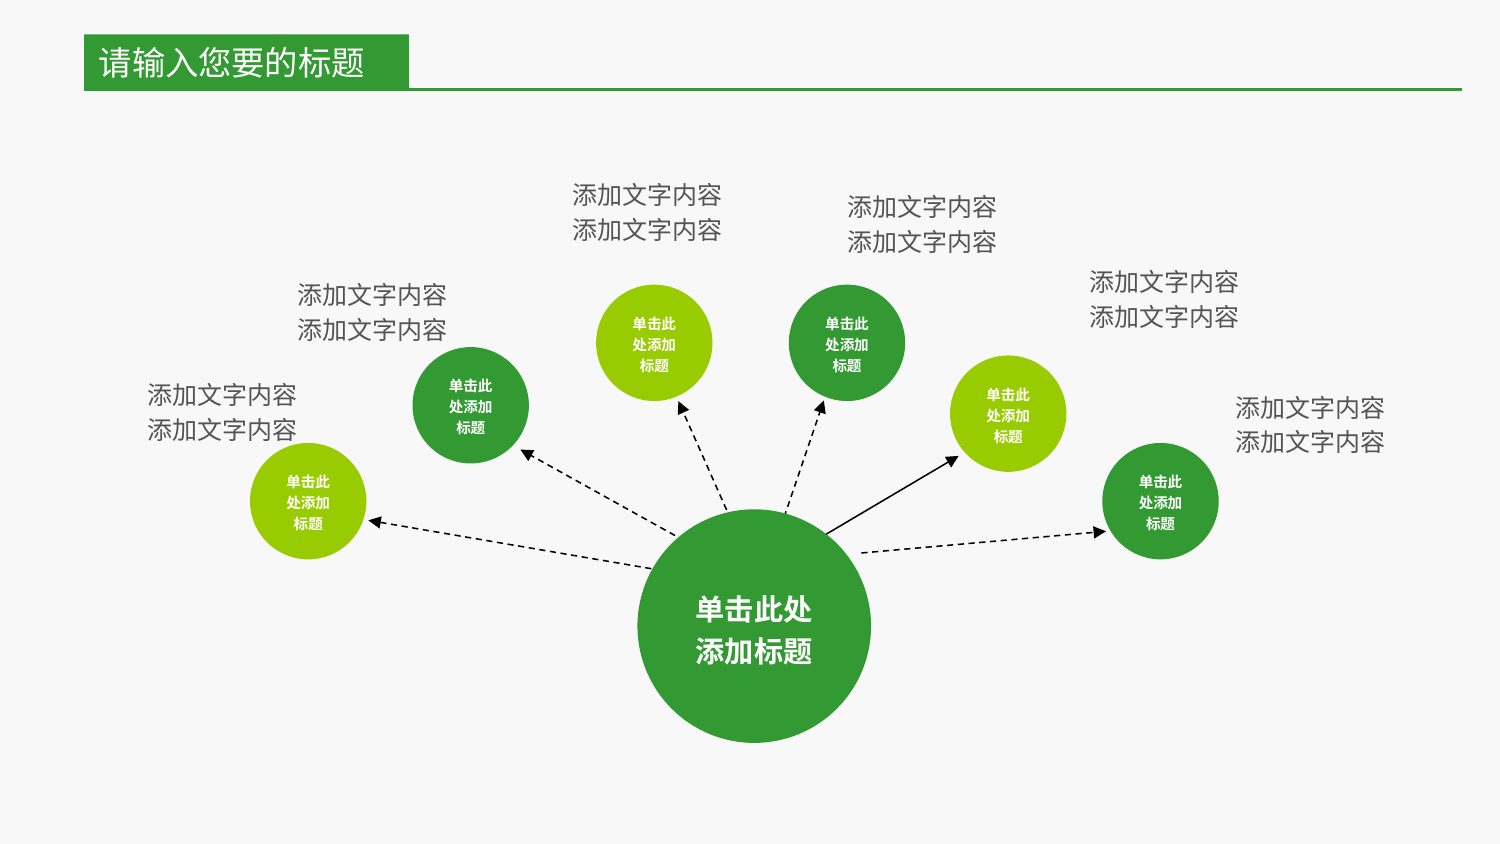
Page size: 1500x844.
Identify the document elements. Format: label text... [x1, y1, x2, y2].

text_box 添加文字内容 添加文字内容 [1174, 384, 1400, 465]
text_box 单击此处添加标题 [1102, 442, 1219, 560]
text_box [520, 449, 539, 462]
text_box 单击此处添加标题 [637, 509, 872, 743]
text_box 添加文字内容 添加文字内容 [1074, 259, 1400, 340]
text_box 单击此处添加标题 [950, 355, 1067, 472]
text_box 单击此处添加标题 [249, 442, 367, 560]
text_box [368, 516, 387, 529]
text_box 单击此处添加标题 [412, 347, 529, 464]
text_box [827, 455, 959, 534]
text_box 单击此处添加标题 [596, 284, 713, 402]
text_box 添加文字内容 添加文字内容 [237, 271, 463, 352]
text_box 添加文字内容 添加文字内容 [787, 184, 1013, 265]
text_box 添加文字内容 添加文字内容 [87, 372, 313, 452]
text_box 单击此处添加标题 [788, 284, 906, 402]
text_box 请输入您要的标题 [84, 34, 409, 88]
text_box [813, 400, 826, 415]
text_box 添加文字内容 添加文字内容 [512, 172, 738, 252]
text_box [1093, 526, 1106, 539]
text_box [677, 401, 690, 418]
